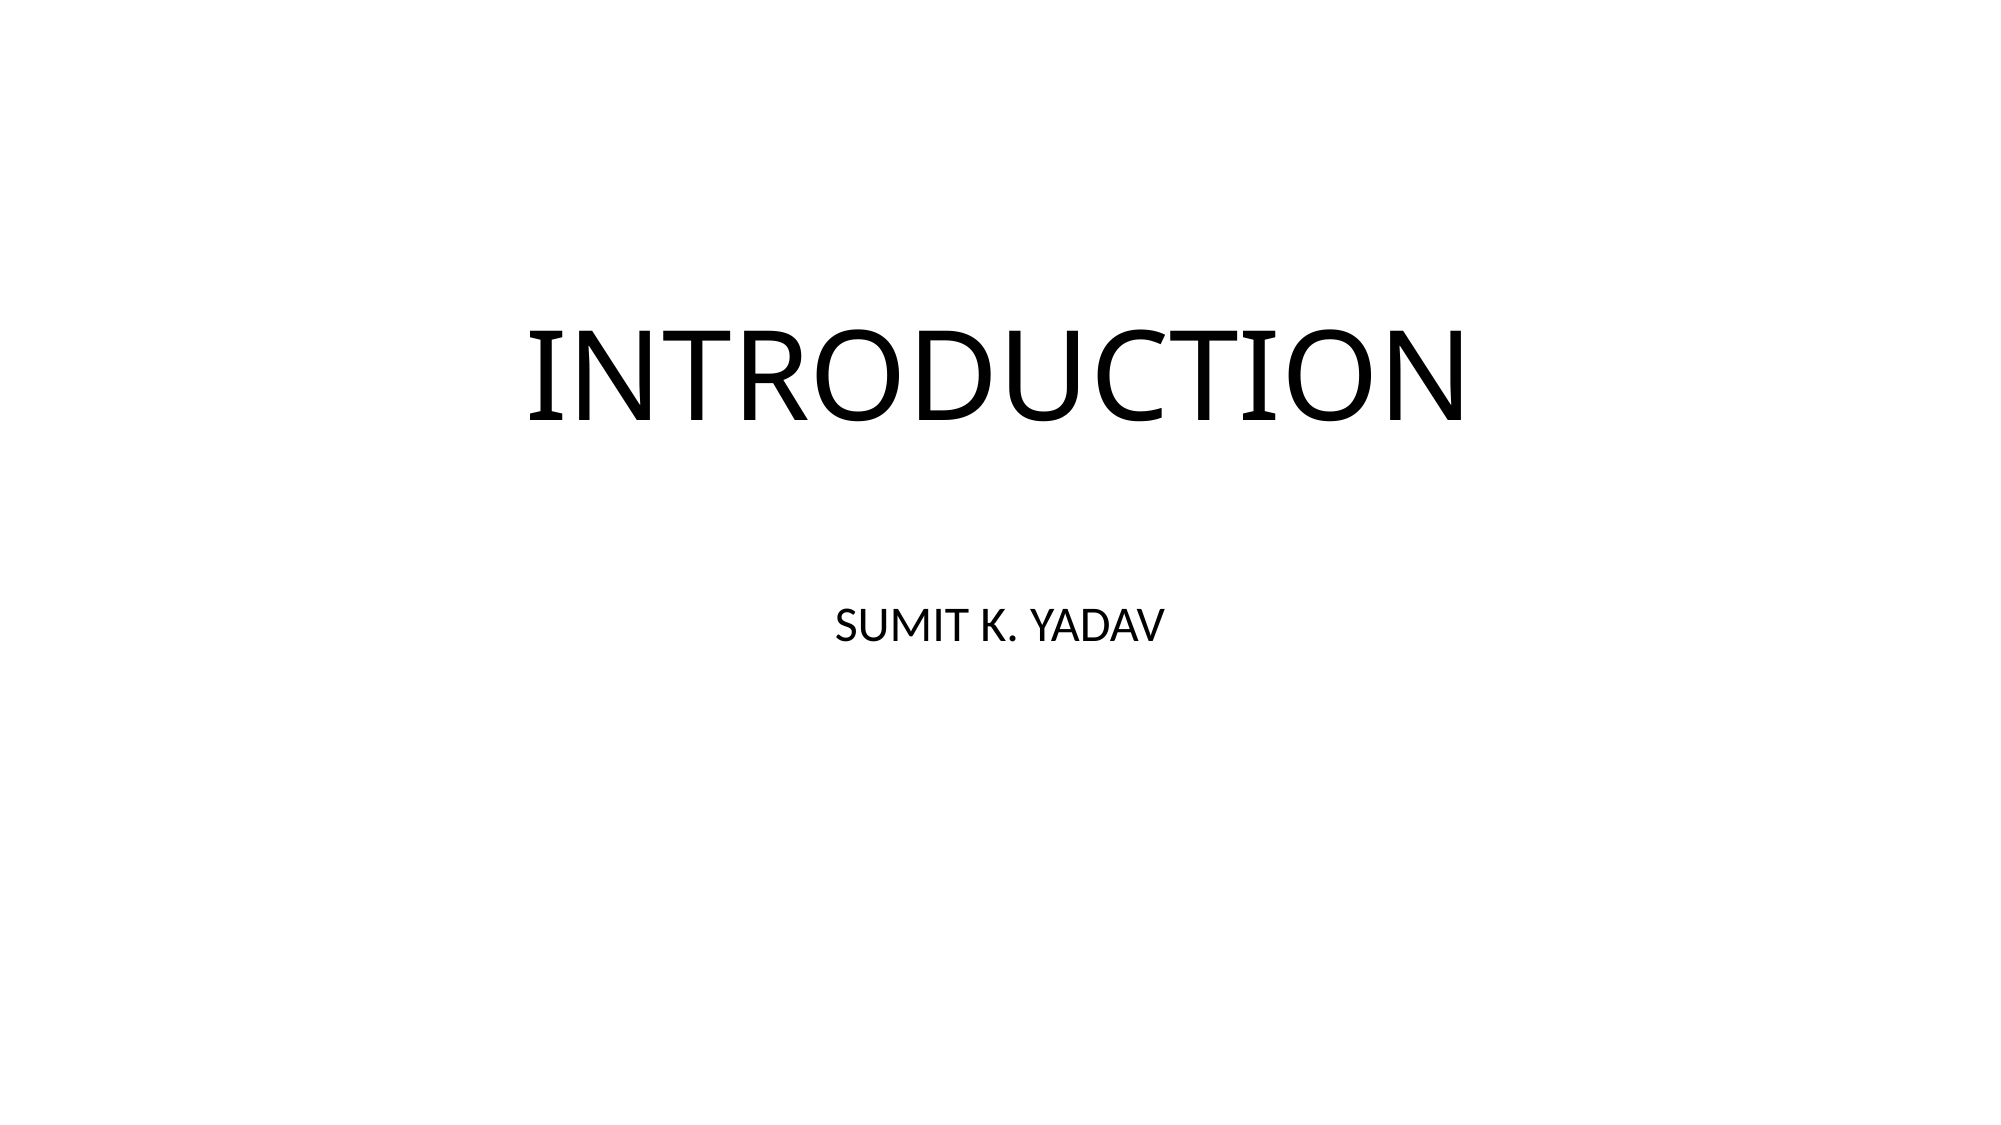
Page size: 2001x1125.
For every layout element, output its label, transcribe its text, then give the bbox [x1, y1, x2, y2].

title INTRODUCTION [249, 184, 1750, 576]
subtitle SUMIT K. YADAV [249, 590, 1750, 863]
